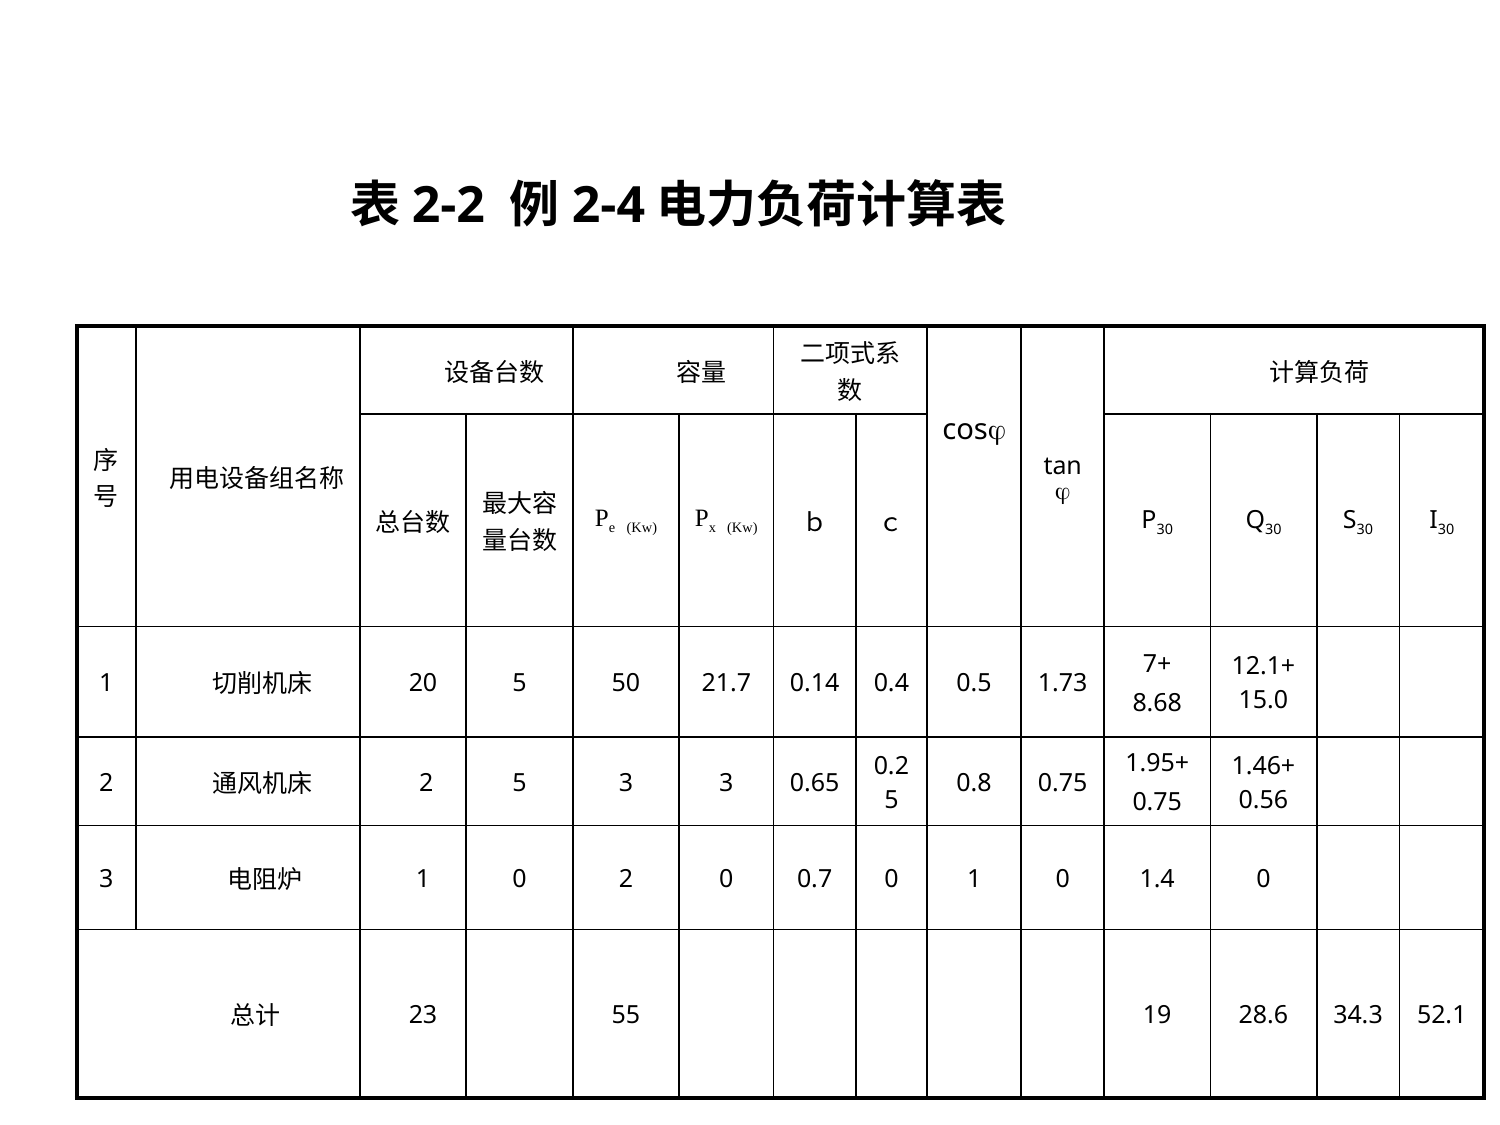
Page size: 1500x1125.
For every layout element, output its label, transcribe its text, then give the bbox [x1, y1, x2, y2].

table_cell ｃ [857, 415, 926, 626]
table_cell 0.75 [1022, 738, 1103, 825]
table_cell [1400, 738, 1482, 825]
table_header 序号 [79, 328, 135, 626]
table_cell 52.1 [1400, 930, 1482, 1096]
table_cell [467, 930, 572, 1096]
table_cell 21.7 [680, 627, 773, 736]
table_cell 0.5 [928, 627, 1020, 736]
table_cell 28.6 [1211, 930, 1316, 1096]
table_cell 3 [680, 738, 773, 825]
table_cell [1400, 627, 1482, 736]
table_cell 23 [361, 930, 465, 1096]
table_cell 0 [467, 826, 572, 929]
table_cell 1.95+ 0.75 [1105, 738, 1210, 825]
table_cell 3 [79, 826, 135, 929]
table_cell 0.8 [928, 738, 1020, 825]
table_cell 总台数 [361, 415, 465, 626]
table_cell 1 [928, 826, 1020, 929]
table_cell Px (Kw) [680, 415, 773, 626]
table_cell [1318, 627, 1399, 736]
table_cell 0.25 [857, 738, 926, 825]
table_cell 0 [680, 826, 773, 929]
table_cell 通风机床 [137, 738, 359, 825]
table_cell 总计 [79, 930, 359, 1096]
table_cell 34.3 [1318, 930, 1399, 1096]
table_cell ｂ [774, 415, 855, 626]
table_cell [1318, 738, 1399, 825]
table_cell 2 [79, 738, 135, 825]
table_header 计算负荷 [1105, 328, 1482, 413]
table_cell S30 [1318, 415, 1399, 626]
table_cell 50 [574, 627, 678, 736]
table_cell [928, 930, 1020, 1096]
table_cell 最大容量台数 [467, 415, 572, 626]
table_cell 2 [361, 738, 465, 825]
table_cell [680, 930, 773, 1096]
table_cell 0.4 [857, 627, 926, 736]
table_cell [1318, 826, 1399, 929]
title 表2-2 例2-4电力负荷计算表 [221, 137, 1500, 240]
table_cell 55 [574, 930, 678, 1096]
table_cell [1400, 826, 1482, 929]
table_header 用电设备组名称 [137, 328, 359, 626]
table_header cos [928, 328, 1020, 626]
table_header tan [1022, 328, 1103, 626]
table_cell 5 [467, 738, 572, 825]
table_cell 0 [1211, 826, 1316, 929]
table_cell 电阻炉 [137, 826, 359, 929]
table_cell 1 [79, 627, 135, 736]
table_cell Pe (Kw) [574, 415, 678, 626]
table_cell P30 [1105, 415, 1210, 626]
table_cell 0.14 [774, 627, 855, 736]
table_cell 0.7 [774, 826, 855, 929]
table_cell 0 [1022, 826, 1103, 929]
table_cell 0 [857, 826, 926, 929]
table_cell 3 [574, 738, 678, 825]
table_cell [857, 930, 926, 1096]
table_header 容量 [574, 328, 773, 413]
table_header 设备台数 [361, 328, 572, 413]
table_cell 1.46+0.56 [1211, 738, 1316, 825]
table_cell 5 [467, 627, 572, 736]
table_cell 1.73 [1022, 627, 1103, 736]
table_cell 1.4 [1105, 826, 1210, 929]
table_cell Q30 [1211, 415, 1316, 626]
table_header 二项式系数 [774, 328, 926, 413]
table_cell I30 [1400, 415, 1482, 626]
table_cell 12.1+15.0 [1211, 627, 1316, 736]
table_cell 20 [361, 627, 465, 736]
table_cell 2 [574, 826, 678, 929]
table_cell 1 [361, 826, 465, 929]
table_cell [774, 930, 855, 1096]
table_cell 切削机床 [137, 627, 359, 736]
table_cell 7+ 8.68 [1105, 627, 1210, 736]
table_cell 19 [1105, 930, 1210, 1096]
table_cell 0.65 [774, 738, 855, 825]
table_cell [1022, 930, 1103, 1096]
